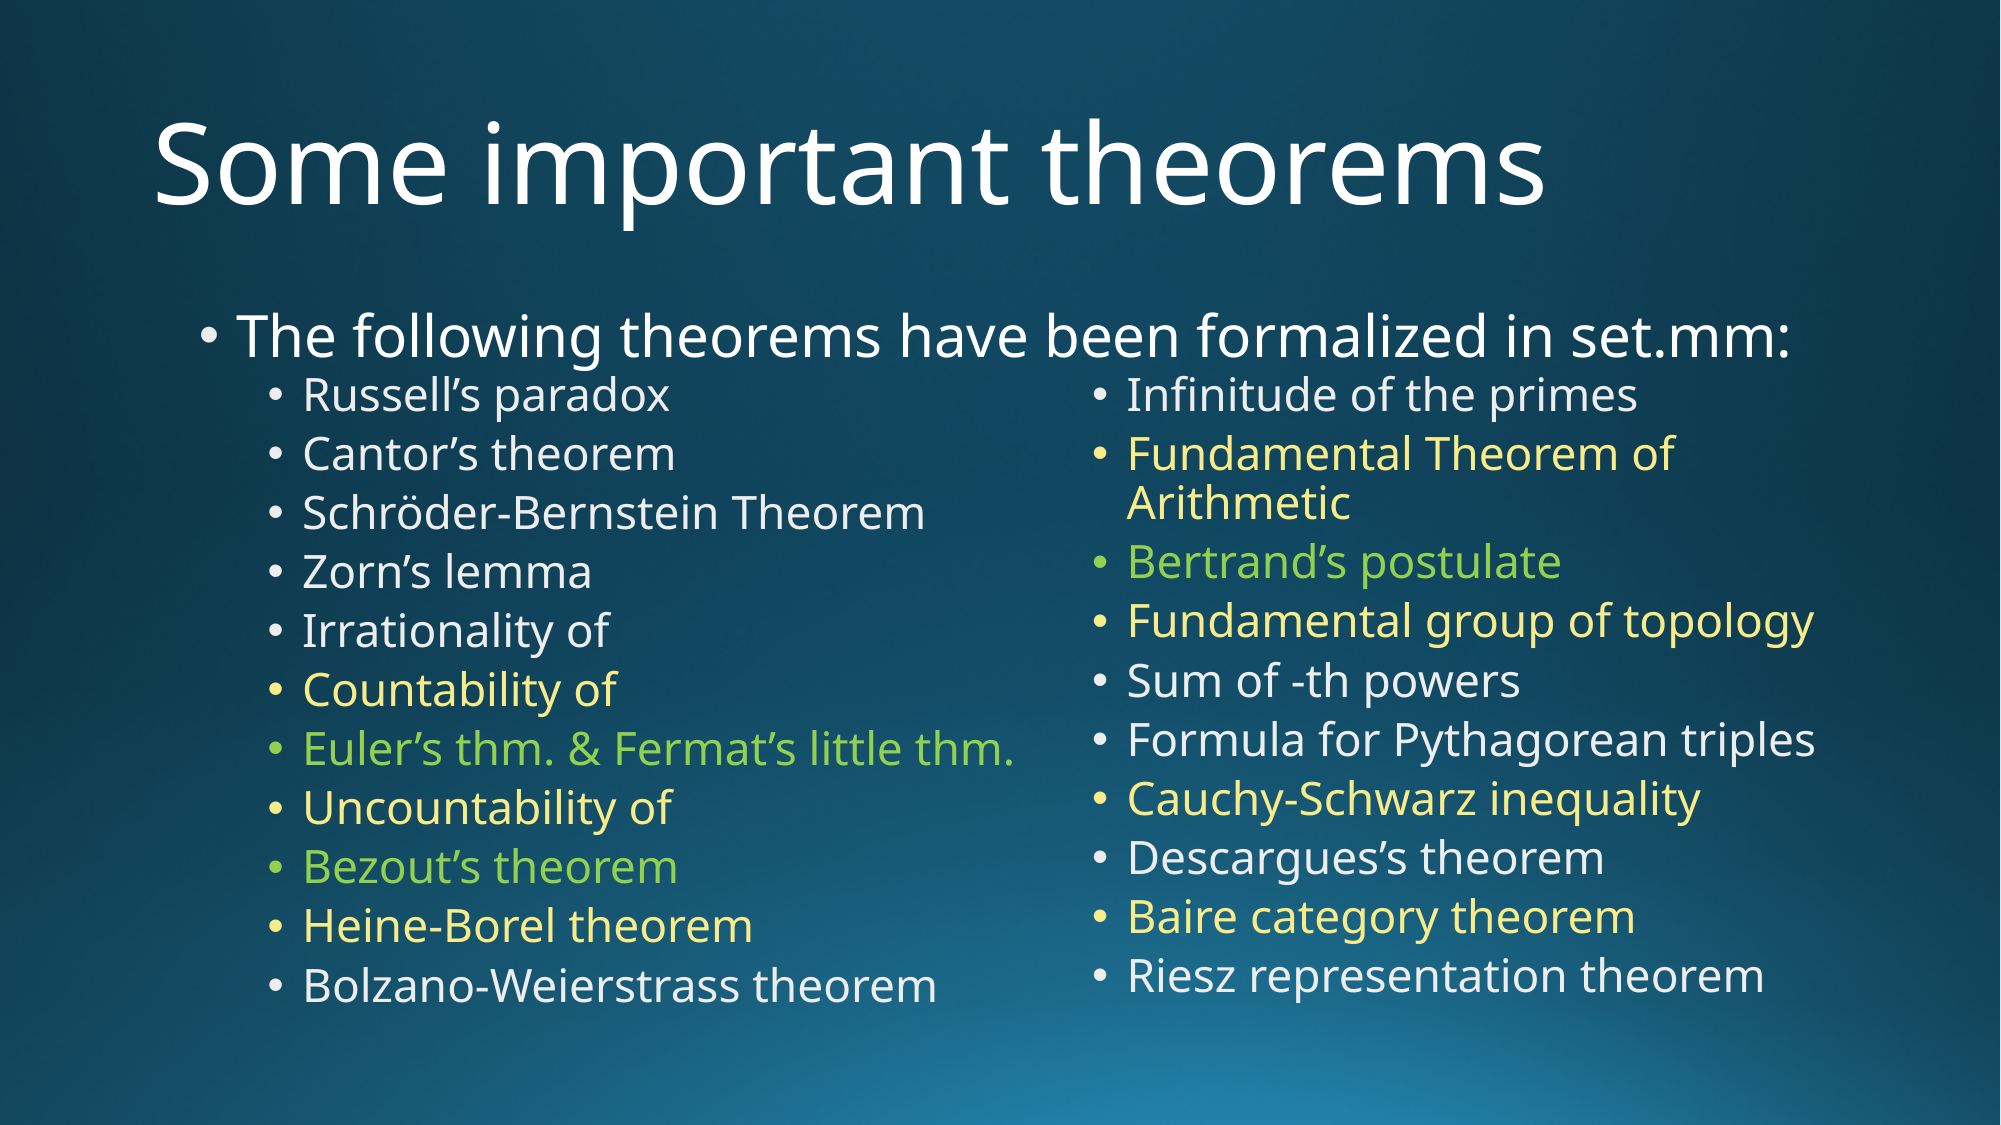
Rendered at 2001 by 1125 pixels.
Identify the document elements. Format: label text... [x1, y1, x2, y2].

picture [0, 0, 2001, 1125]
list The following theorems have been formalized in set.mm: [183, 299, 1863, 417]
title Some important theorems [137, 59, 1863, 278]
